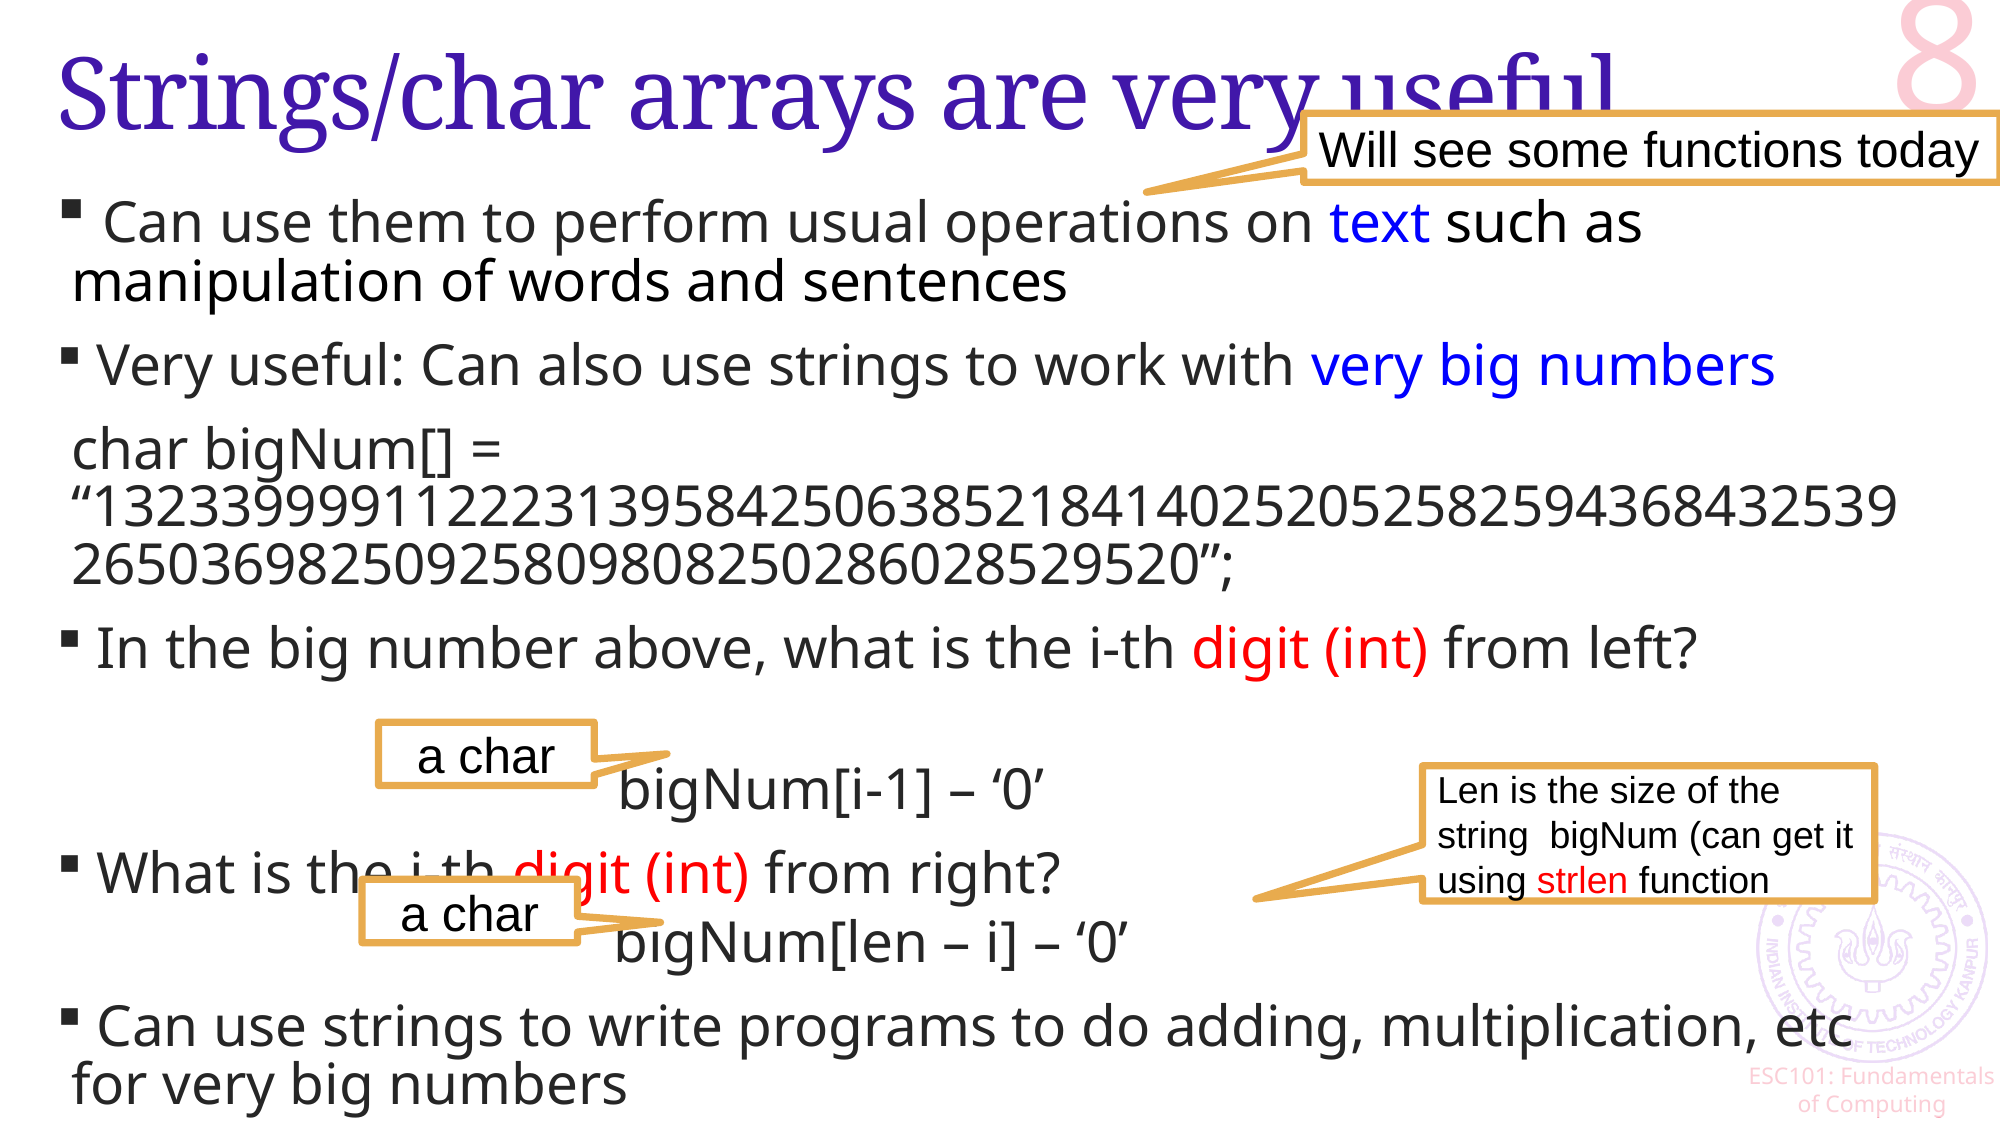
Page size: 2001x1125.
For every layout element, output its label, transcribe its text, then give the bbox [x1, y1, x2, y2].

list Can use them to perform usual operations on text such as manipulation of words and sentences Very useful: Can also use strings to work with very big numbers char bigNum[] = “1323399991122231395842506385218414025205258259436843253926503698250925809808250286028529520”; In the big number above, what is the i-th digit (int) from left? bigNum[i-1] – ‘0’ What is the i-th digit (int) from right? bigNum[len – i] – ‘0’ Can use strings to write programs to do adding, multiplication, etc for very big numbers [41, 182, 1945, 1125]
text_box Len is the size of the string bigNum (can get it using strlen function [1254, 764, 1876, 902]
text_box a char [360, 878, 662, 944]
title Strings/char arrays are very useful [41, 36, 1842, 162]
text_box a char [377, 721, 669, 787]
text_box Will see some functions today [1145, 112, 2000, 194]
slide_number 8 [1520, 6, 2000, 112]
